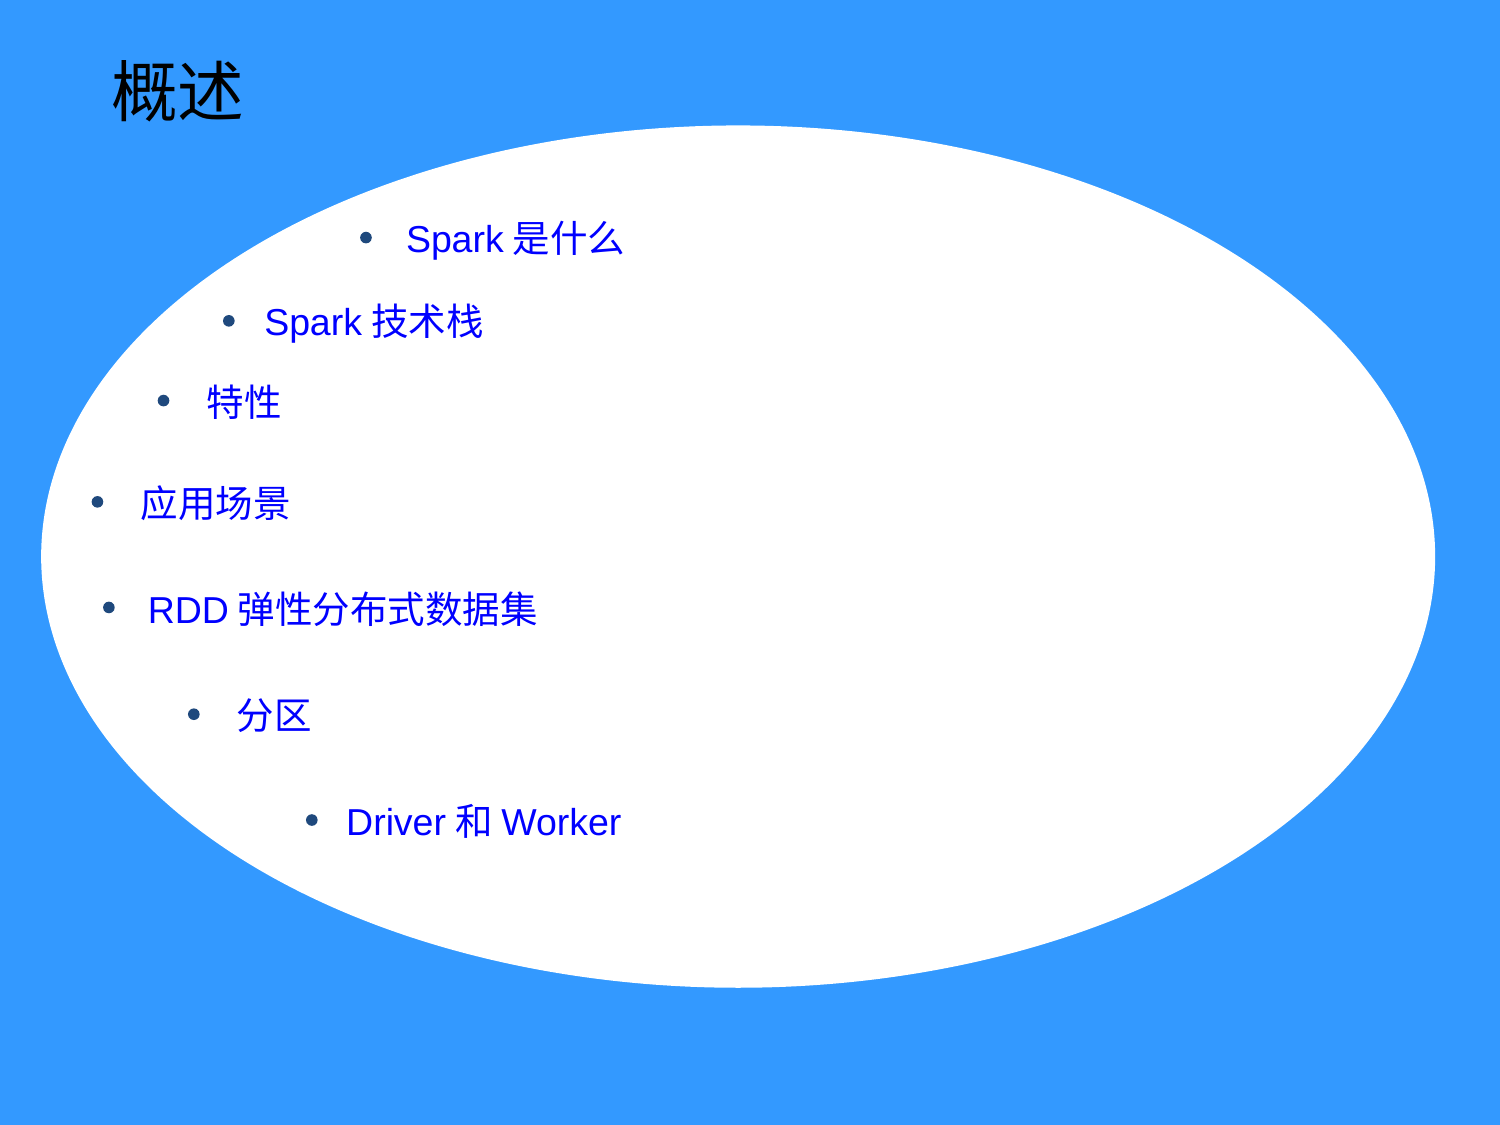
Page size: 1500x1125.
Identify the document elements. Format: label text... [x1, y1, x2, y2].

text_box [305, 814, 318, 826]
text_box 分区 [222, 684, 327, 745]
text_box Spark是什么 [391, 207, 641, 268]
text_box RDD弹性分布式数据集 [133, 578, 553, 638]
text_box [103, 601, 115, 614]
text_box [91, 496, 104, 508]
text_box [187, 708, 200, 721]
text_box Driver和Worker [331, 790, 637, 851]
title 概述 [76, 42, 280, 138]
text_box Spark技术栈 [249, 290, 499, 351]
text_box [222, 314, 235, 327]
text_box 特性 [191, 371, 297, 431]
text_box 应用场景 [125, 472, 306, 533]
text_box [157, 394, 170, 407]
text_box [360, 231, 372, 244]
